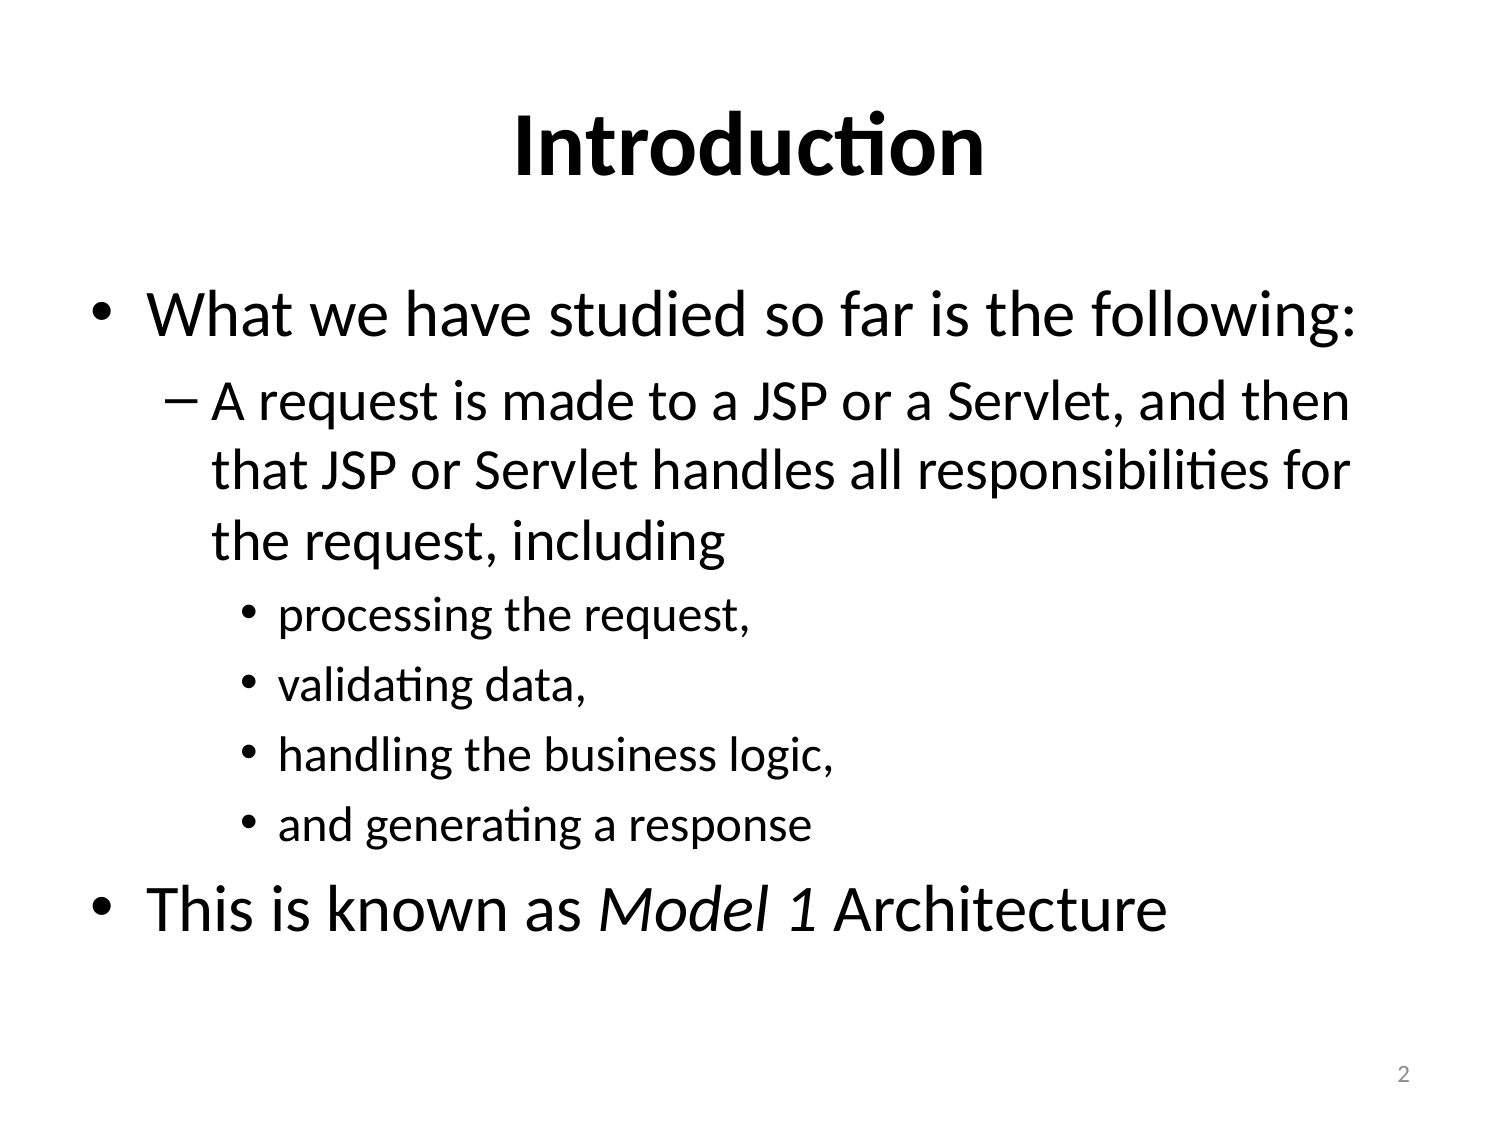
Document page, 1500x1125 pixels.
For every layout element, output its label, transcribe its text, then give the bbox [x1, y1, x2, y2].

list What we have studied so far is the following: A request is made to a JSP or a Servlet, and then that JSP or Servlet handles all responsibilities for the request, including processing the request, validating data, handling the business logic, and generating a response This is known as Model 1 Architecture [75, 262, 1425, 1005]
slide_number 2 [1074, 1042, 1425, 1103]
title Introduction [75, 45, 1425, 233]
